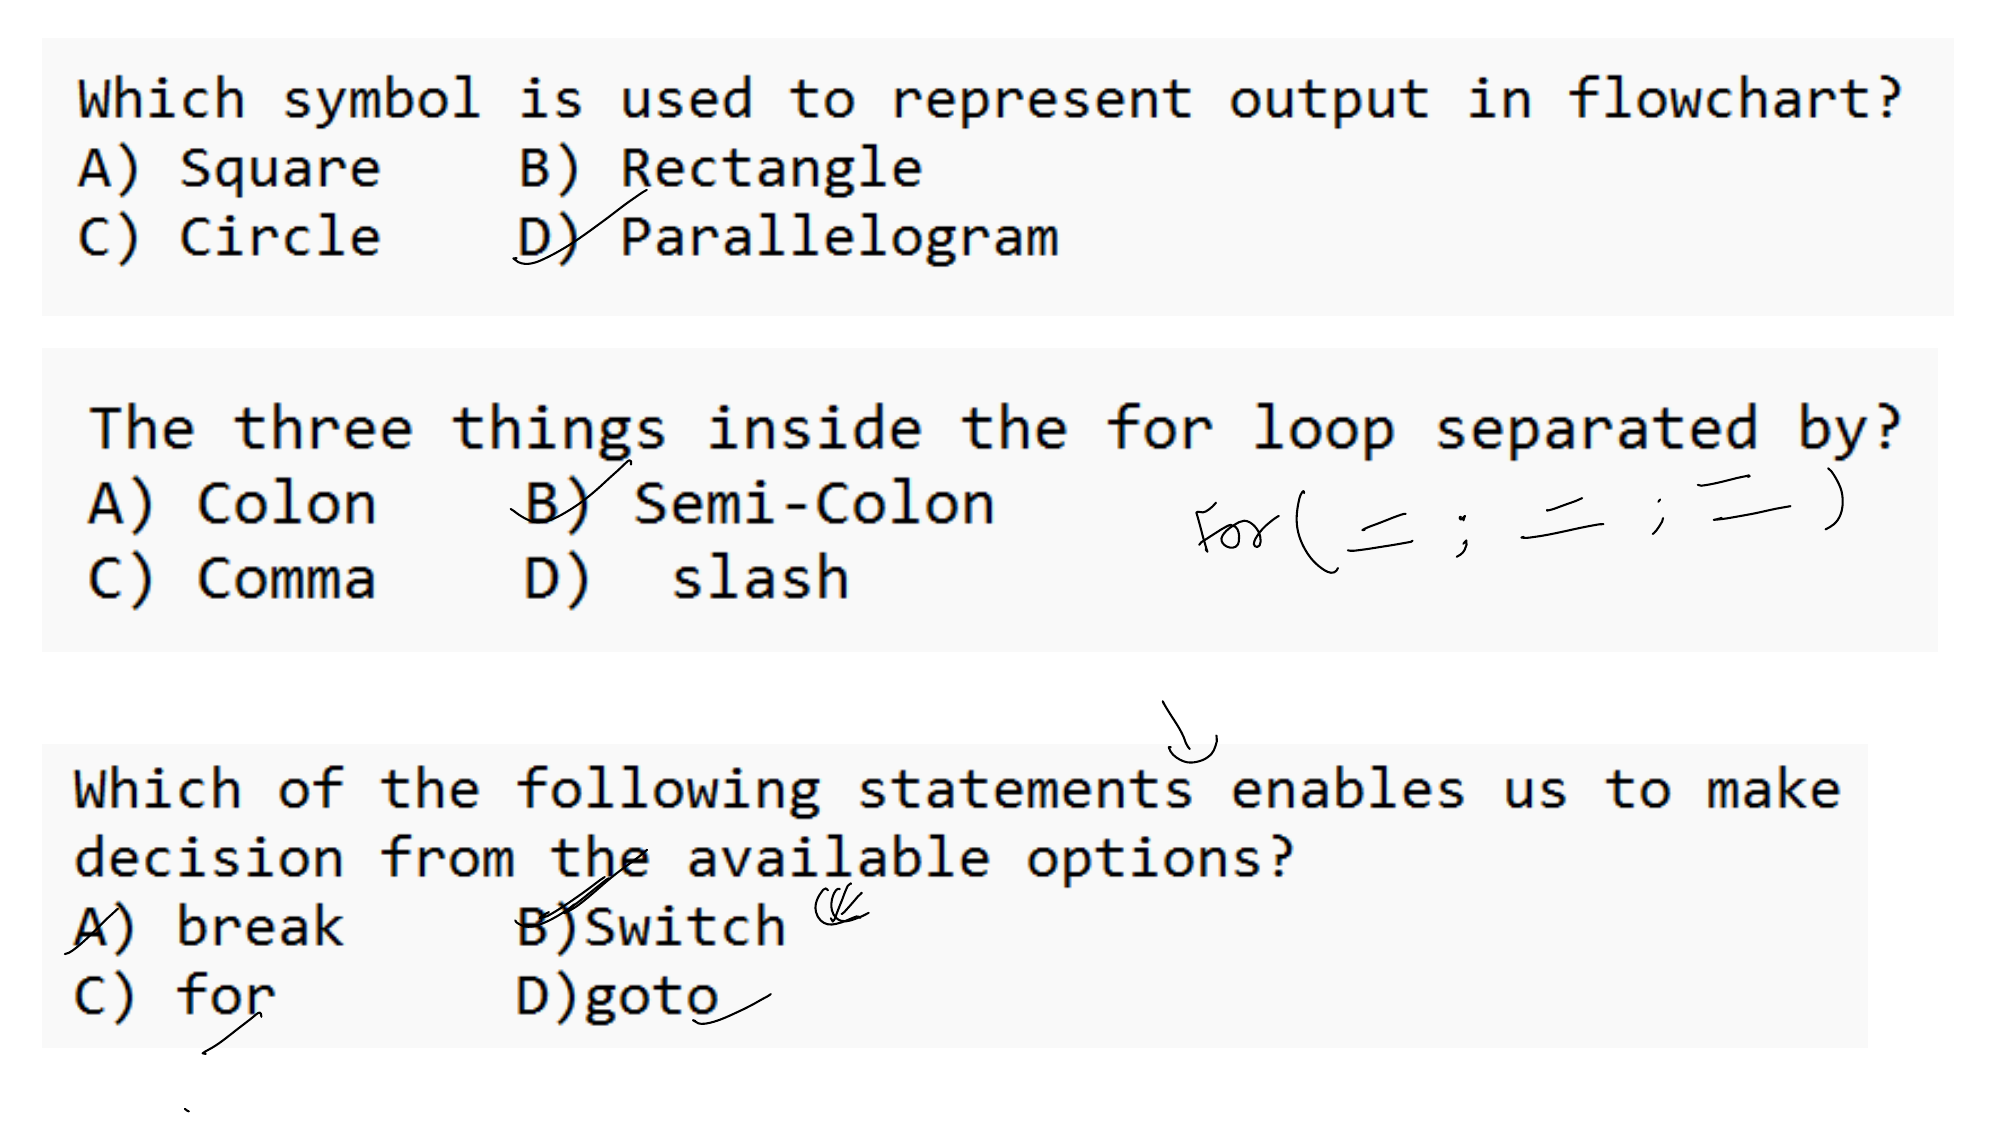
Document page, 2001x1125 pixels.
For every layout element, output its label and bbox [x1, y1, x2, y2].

picture [42, 744, 1868, 1048]
picture [42, 37, 1954, 316]
picture [42, 348, 1938, 652]
